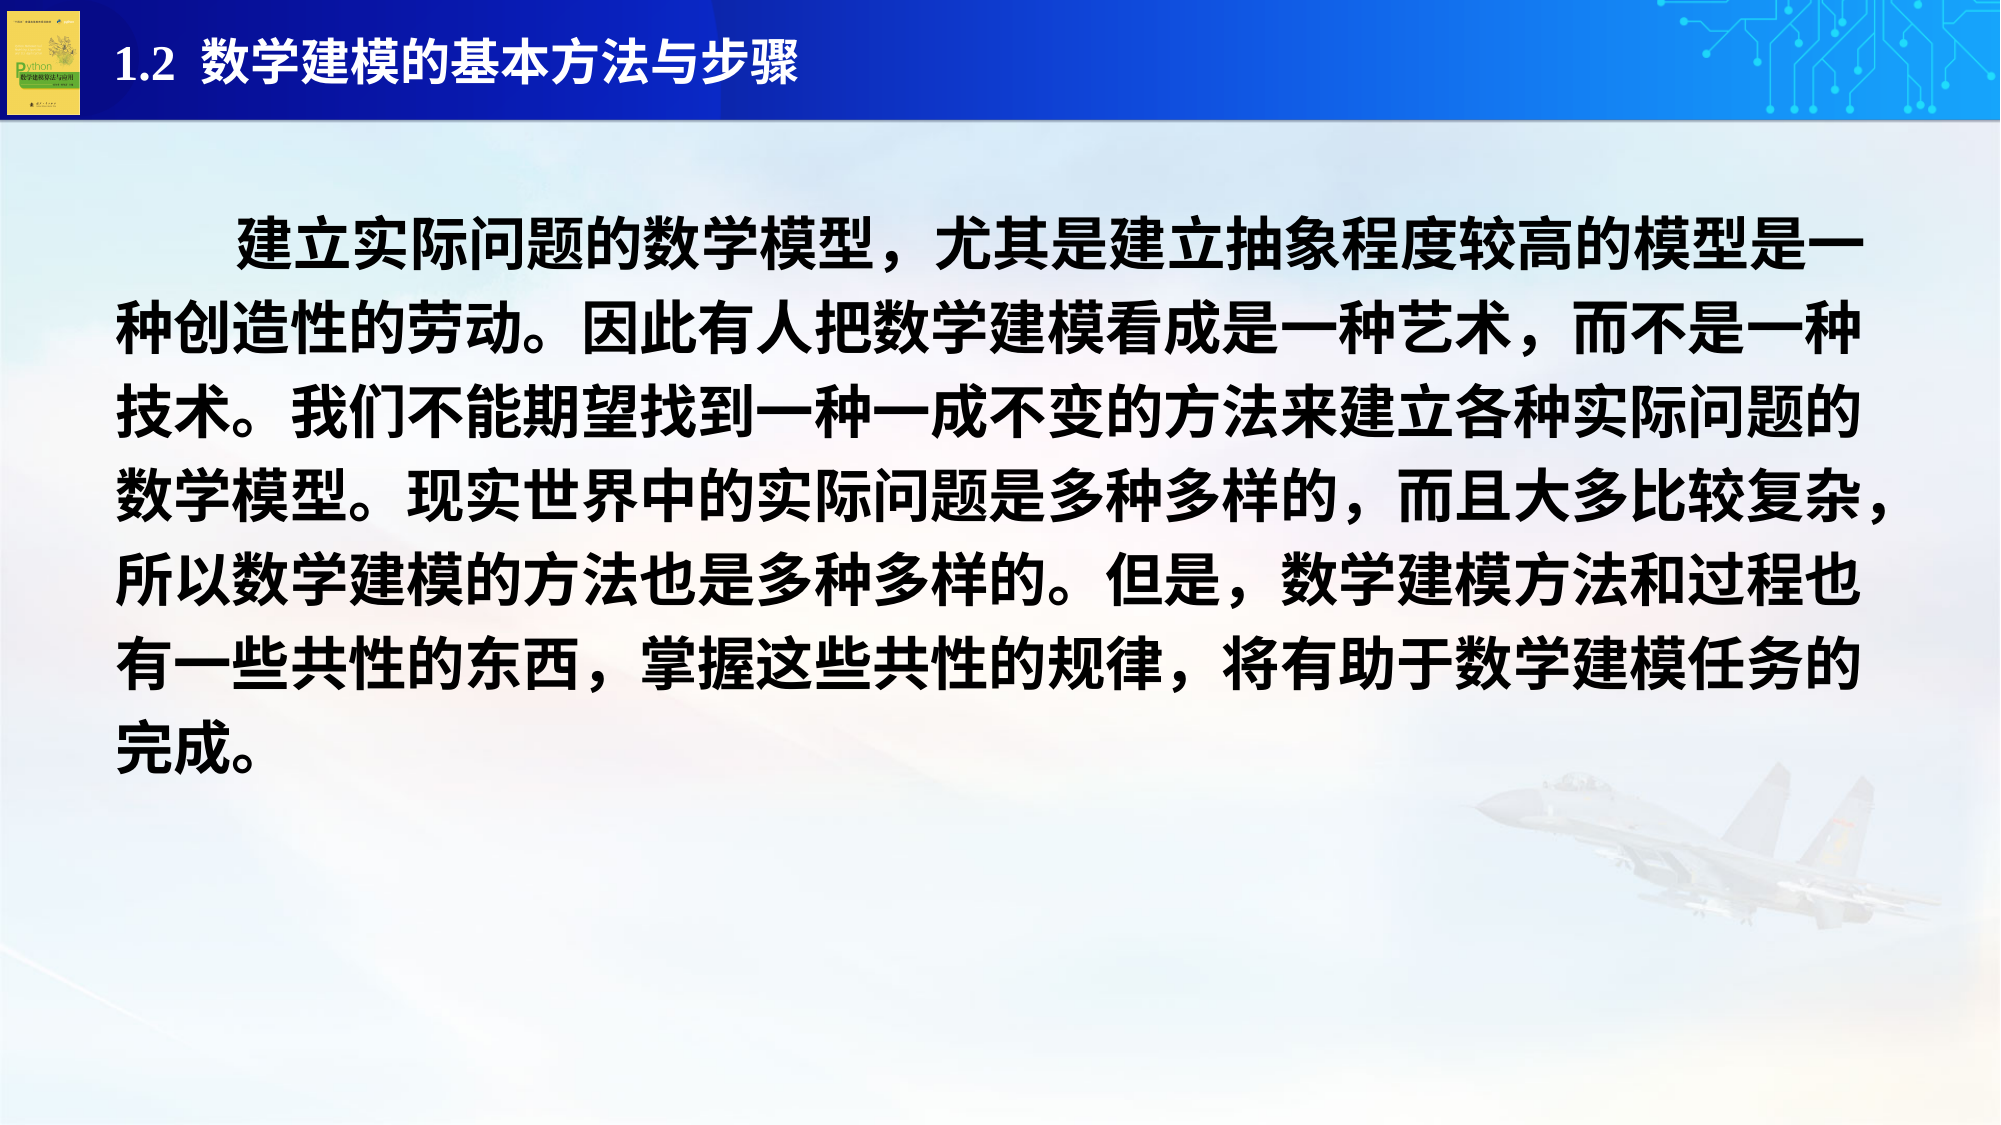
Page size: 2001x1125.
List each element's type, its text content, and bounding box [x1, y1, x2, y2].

text_box 建立实际问题的数学模型，尤其是建立抽象程度较高的模型是一种创造性的劳动。因此有人把数学建模看成是一种艺术，而不是一种技术。我们不能期望找到一种一成不变的方法来建立各种实际问题的数学模型。现实世界中的实际问题是多种多样的，而且大多比较复杂，所以数学建模的方法也是多种多样的。但是，数学建模方法和过程也有一些共性的东西，掌握这些共性的规律，将有助于数学建模任务的完成。 [100, 185, 1900, 1041]
picture [0, 0, 2000, 1125]
